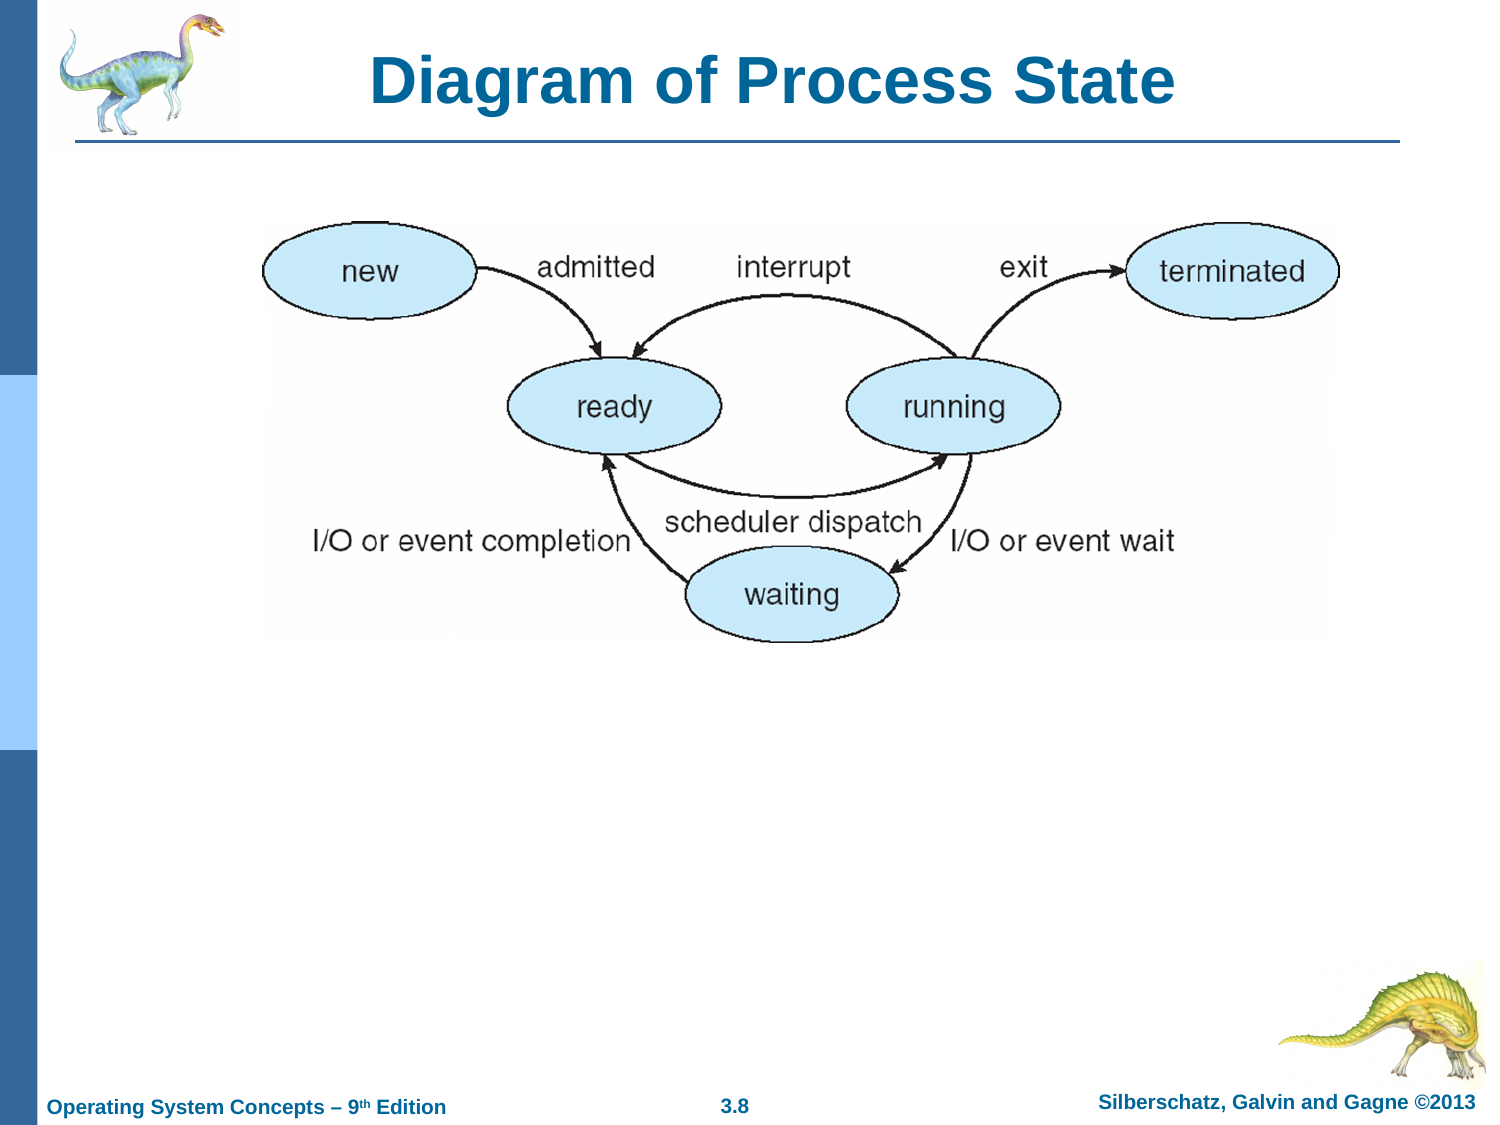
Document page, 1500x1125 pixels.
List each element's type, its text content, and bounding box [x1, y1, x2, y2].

picture [255, 214, 1344, 649]
picture [46, 0, 243, 149]
picture [1415, 1094, 1423, 1099]
title Diagram of Process State [121, 29, 1425, 125]
picture [1275, 959, 1486, 1090]
